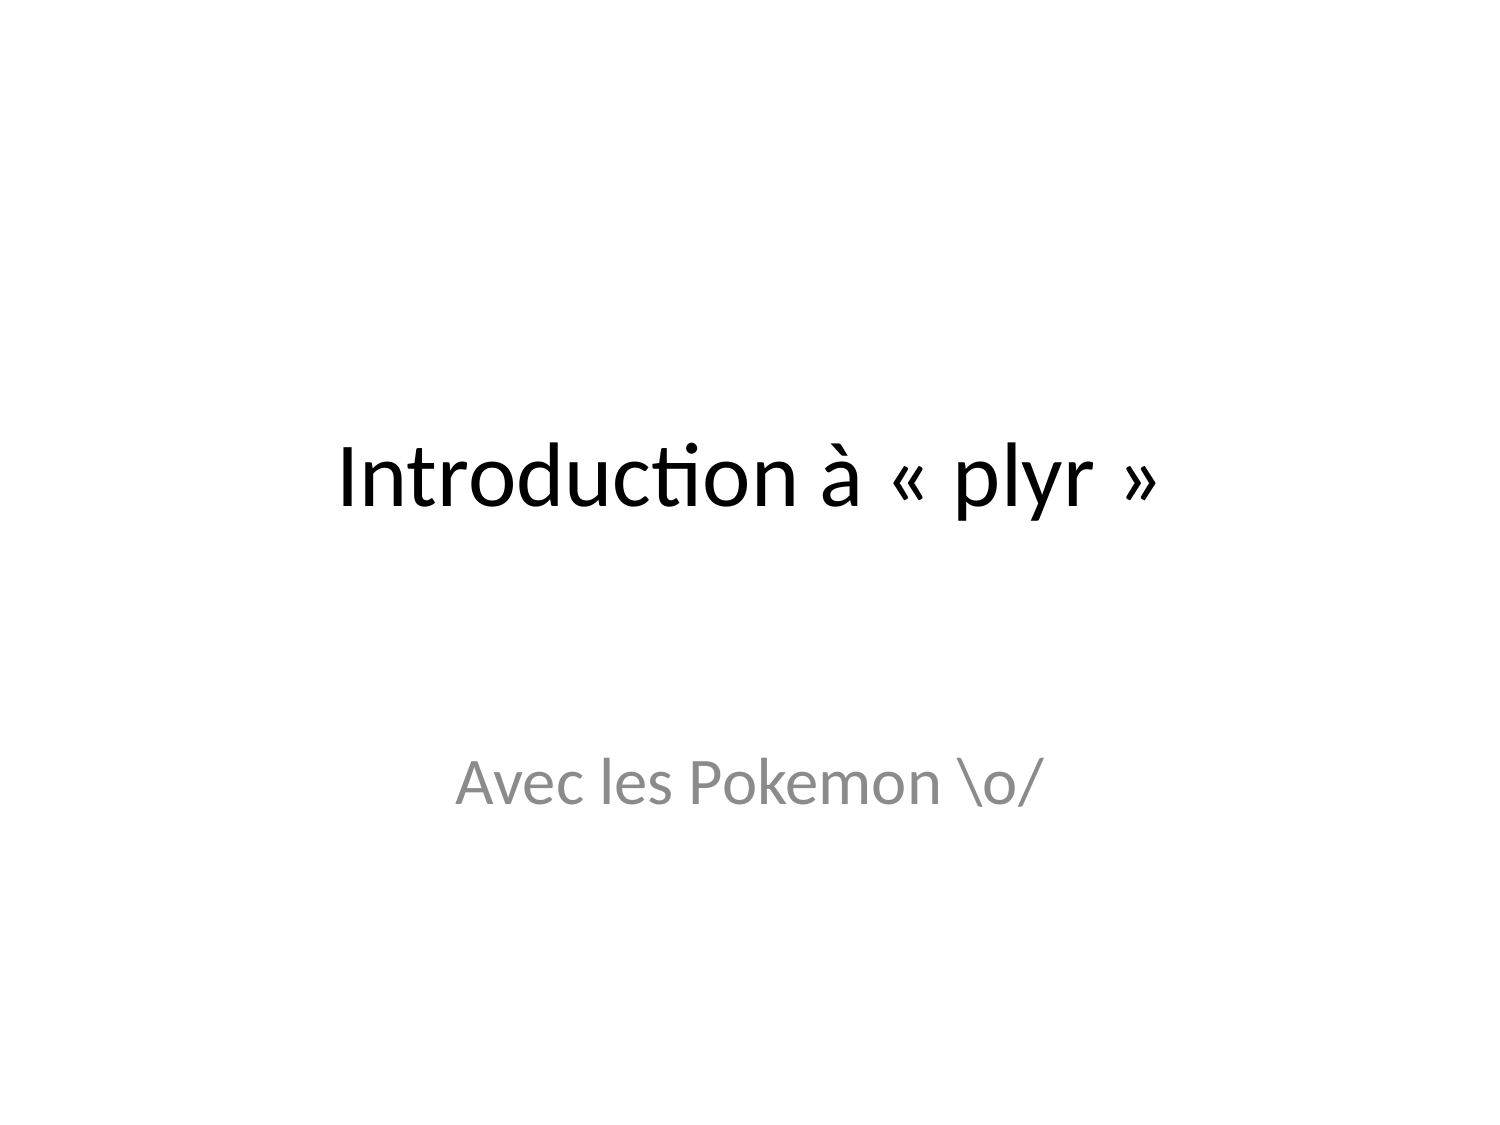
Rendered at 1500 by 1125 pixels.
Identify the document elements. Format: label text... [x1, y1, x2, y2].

title Introduction à « plyr » [112, 349, 1388, 591]
subtitle Avec les Pokemon \o/ [225, 637, 1275, 925]
